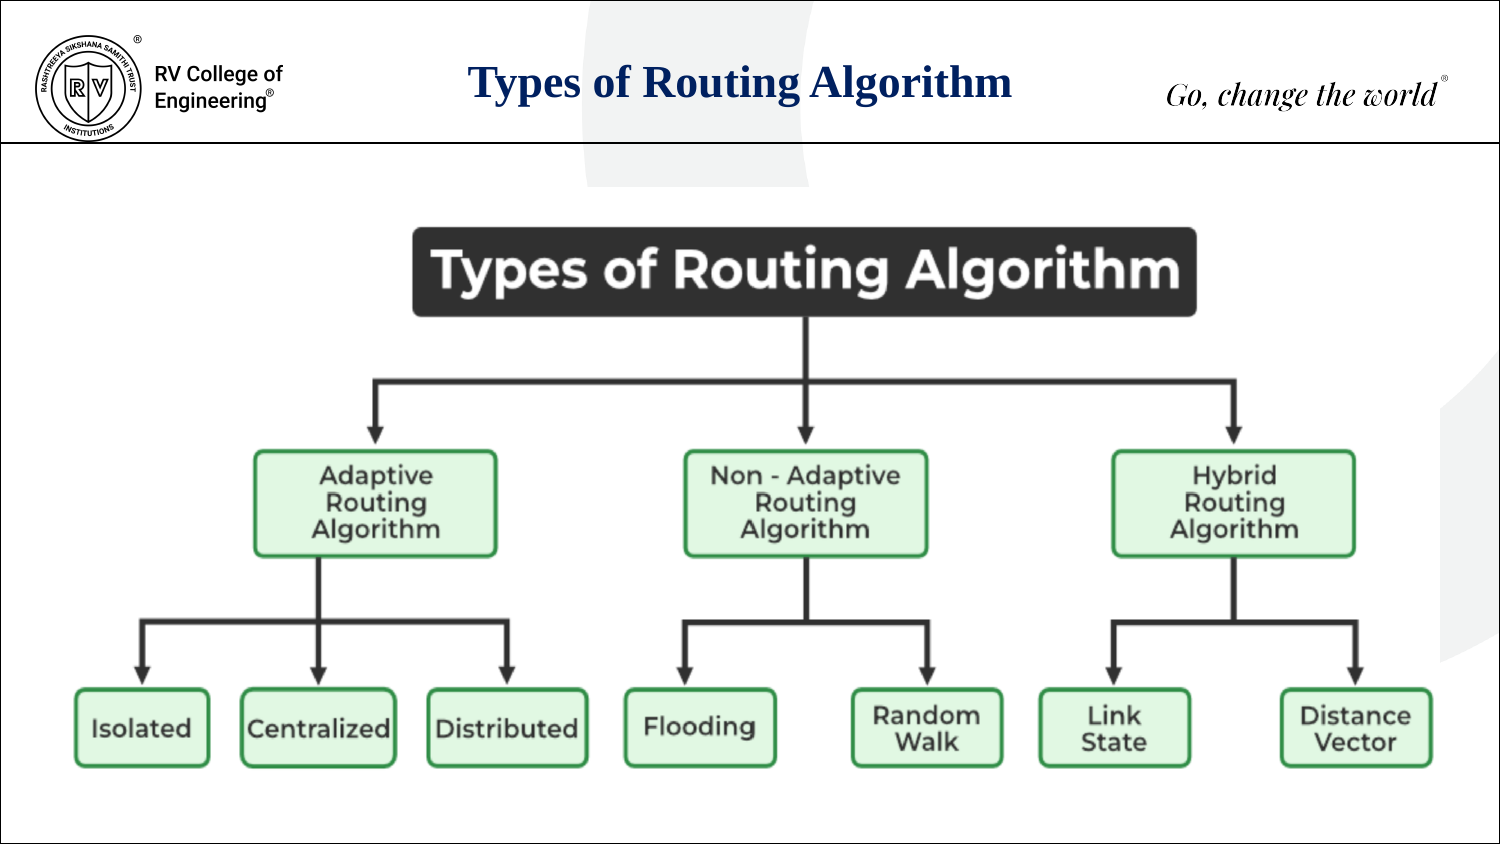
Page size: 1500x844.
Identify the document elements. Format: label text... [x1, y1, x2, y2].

title Types of Routing Algorithm [41, 36, 1440, 131]
picture [1, 144, 1499, 843]
picture [1, 1, 1499, 142]
